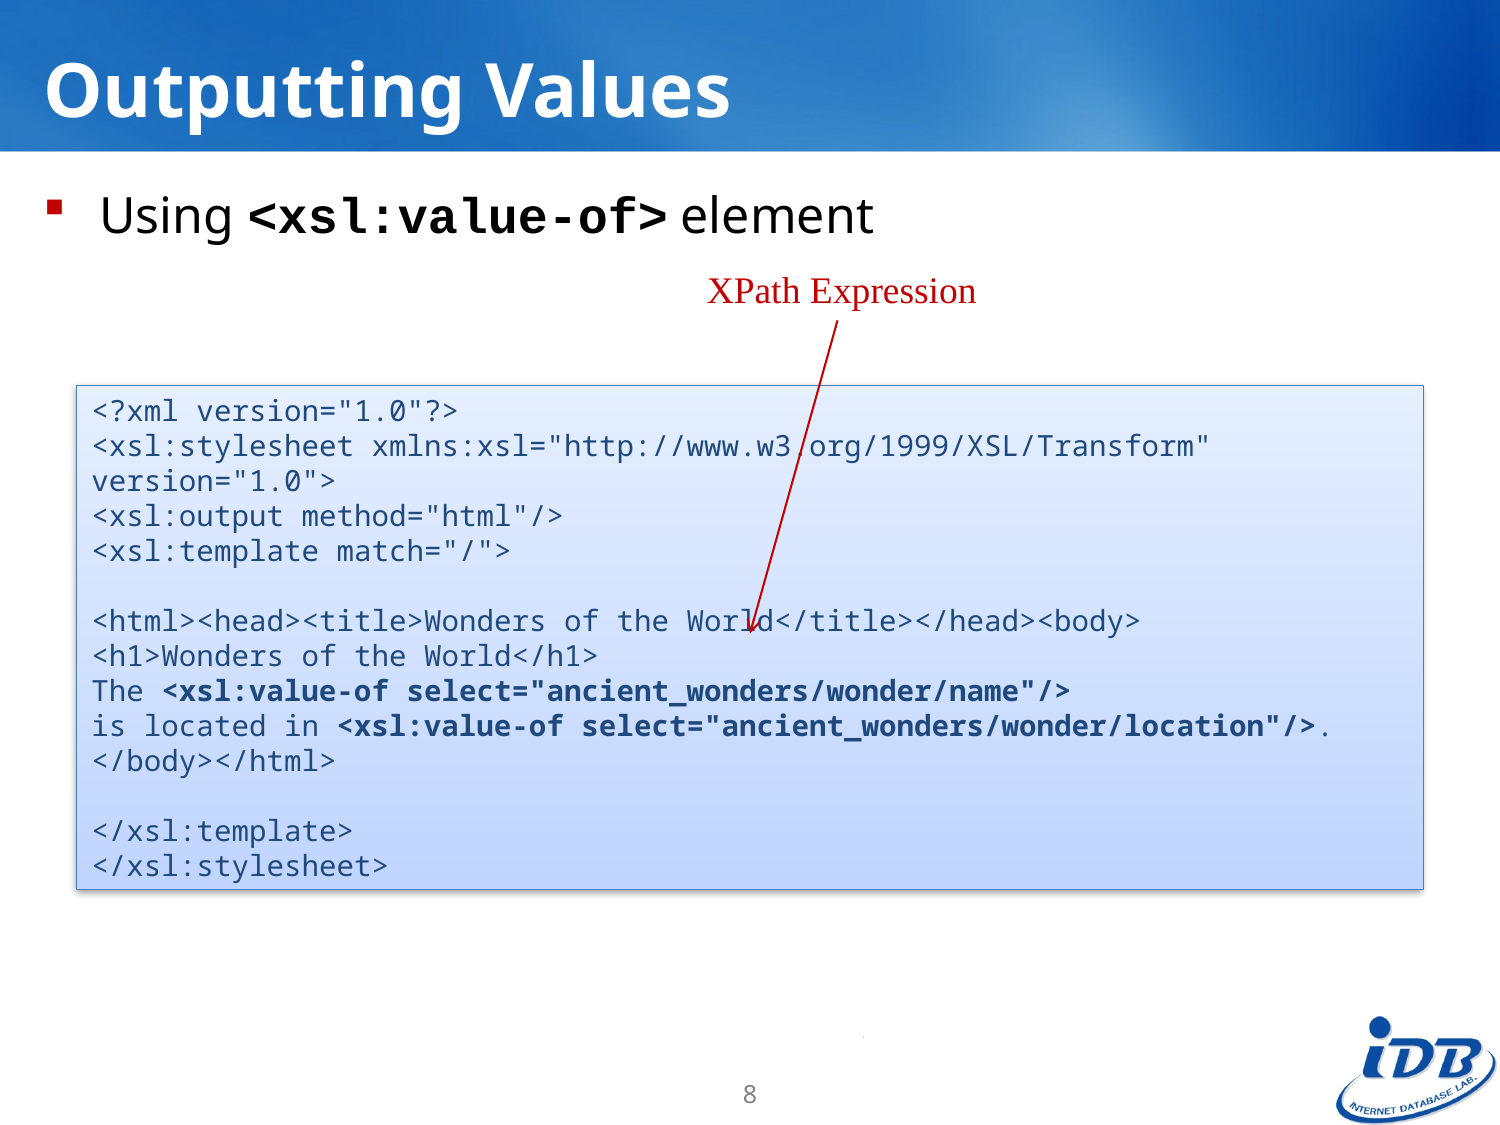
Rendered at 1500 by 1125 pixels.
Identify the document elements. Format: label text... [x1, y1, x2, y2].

text_box <?xml version="1.0"?> <xsl:stylesheet xmlns:xsl="http://www.w3.org/1999/XSL/Transform" version="1.0"> <xsl:output method="html"/> <xsl:template match="/"> <html><head><title>Wonders of the World</title></head><body> <h1>Wonders of the World</h1> The <xsl:value-of select="ancient_wonders/wonder/name"/> is located in <xsl:value-of select="ancient_wonders/wonder/location"/>. </body></html> </xsl:template> </xsl:stylesheet> [76, 385, 1424, 890]
title Outputting Values [28, 23, 1472, 153]
list Using <xsl:value-of> element [28, 175, 1472, 1067]
text_box XPath Expression [591, 259, 1093, 319]
slide_number 8 [688, 1078, 812, 1114]
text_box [749, 320, 838, 634]
picture [0, 0, 1500, 1125]
